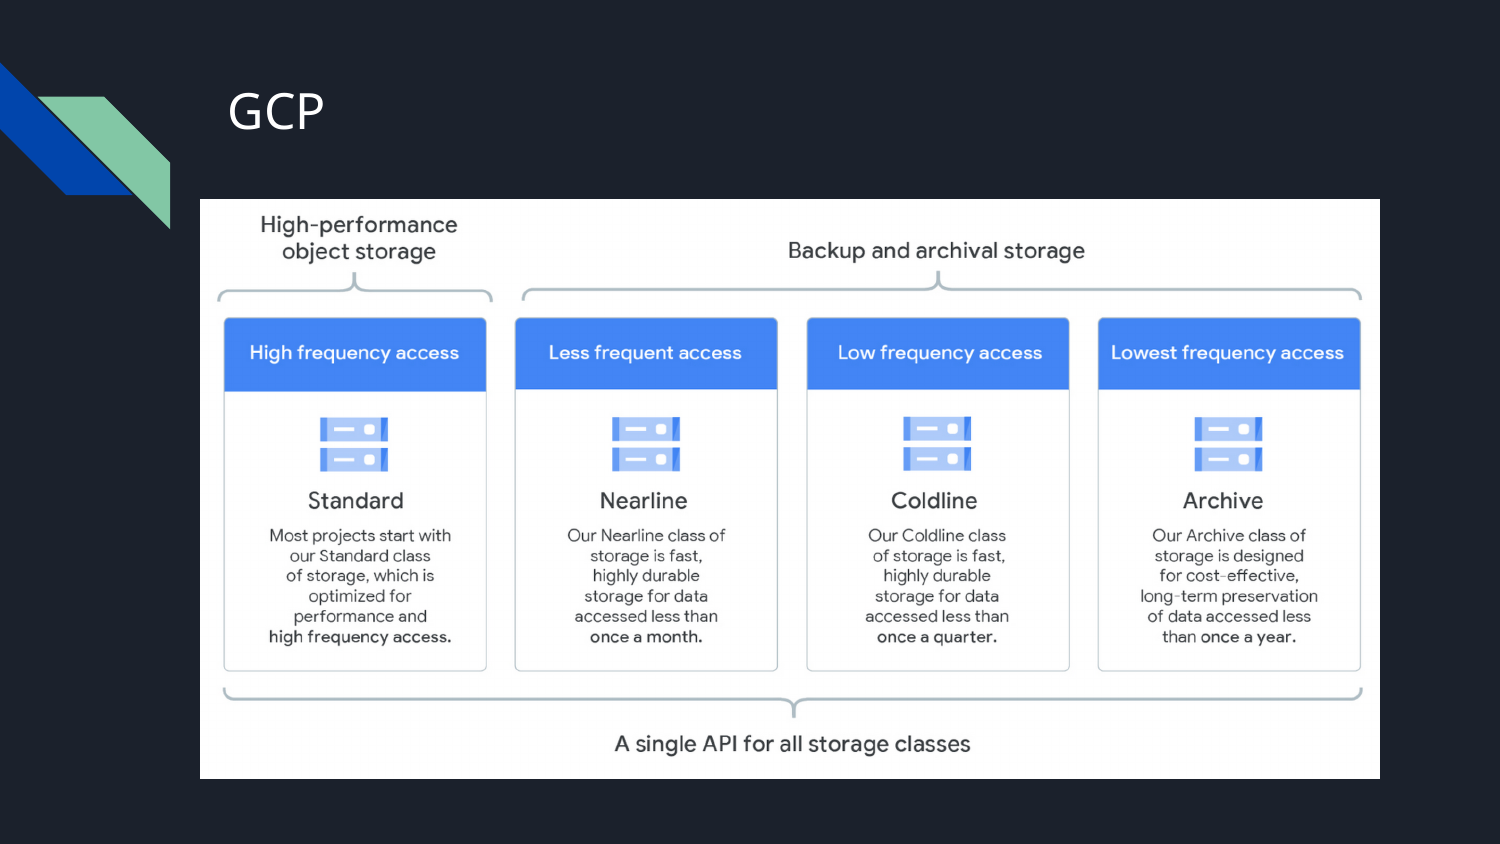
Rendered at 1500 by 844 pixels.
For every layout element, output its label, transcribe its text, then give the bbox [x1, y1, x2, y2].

picture [200, 199, 1380, 779]
title GCP [212, 64, 1368, 197]
